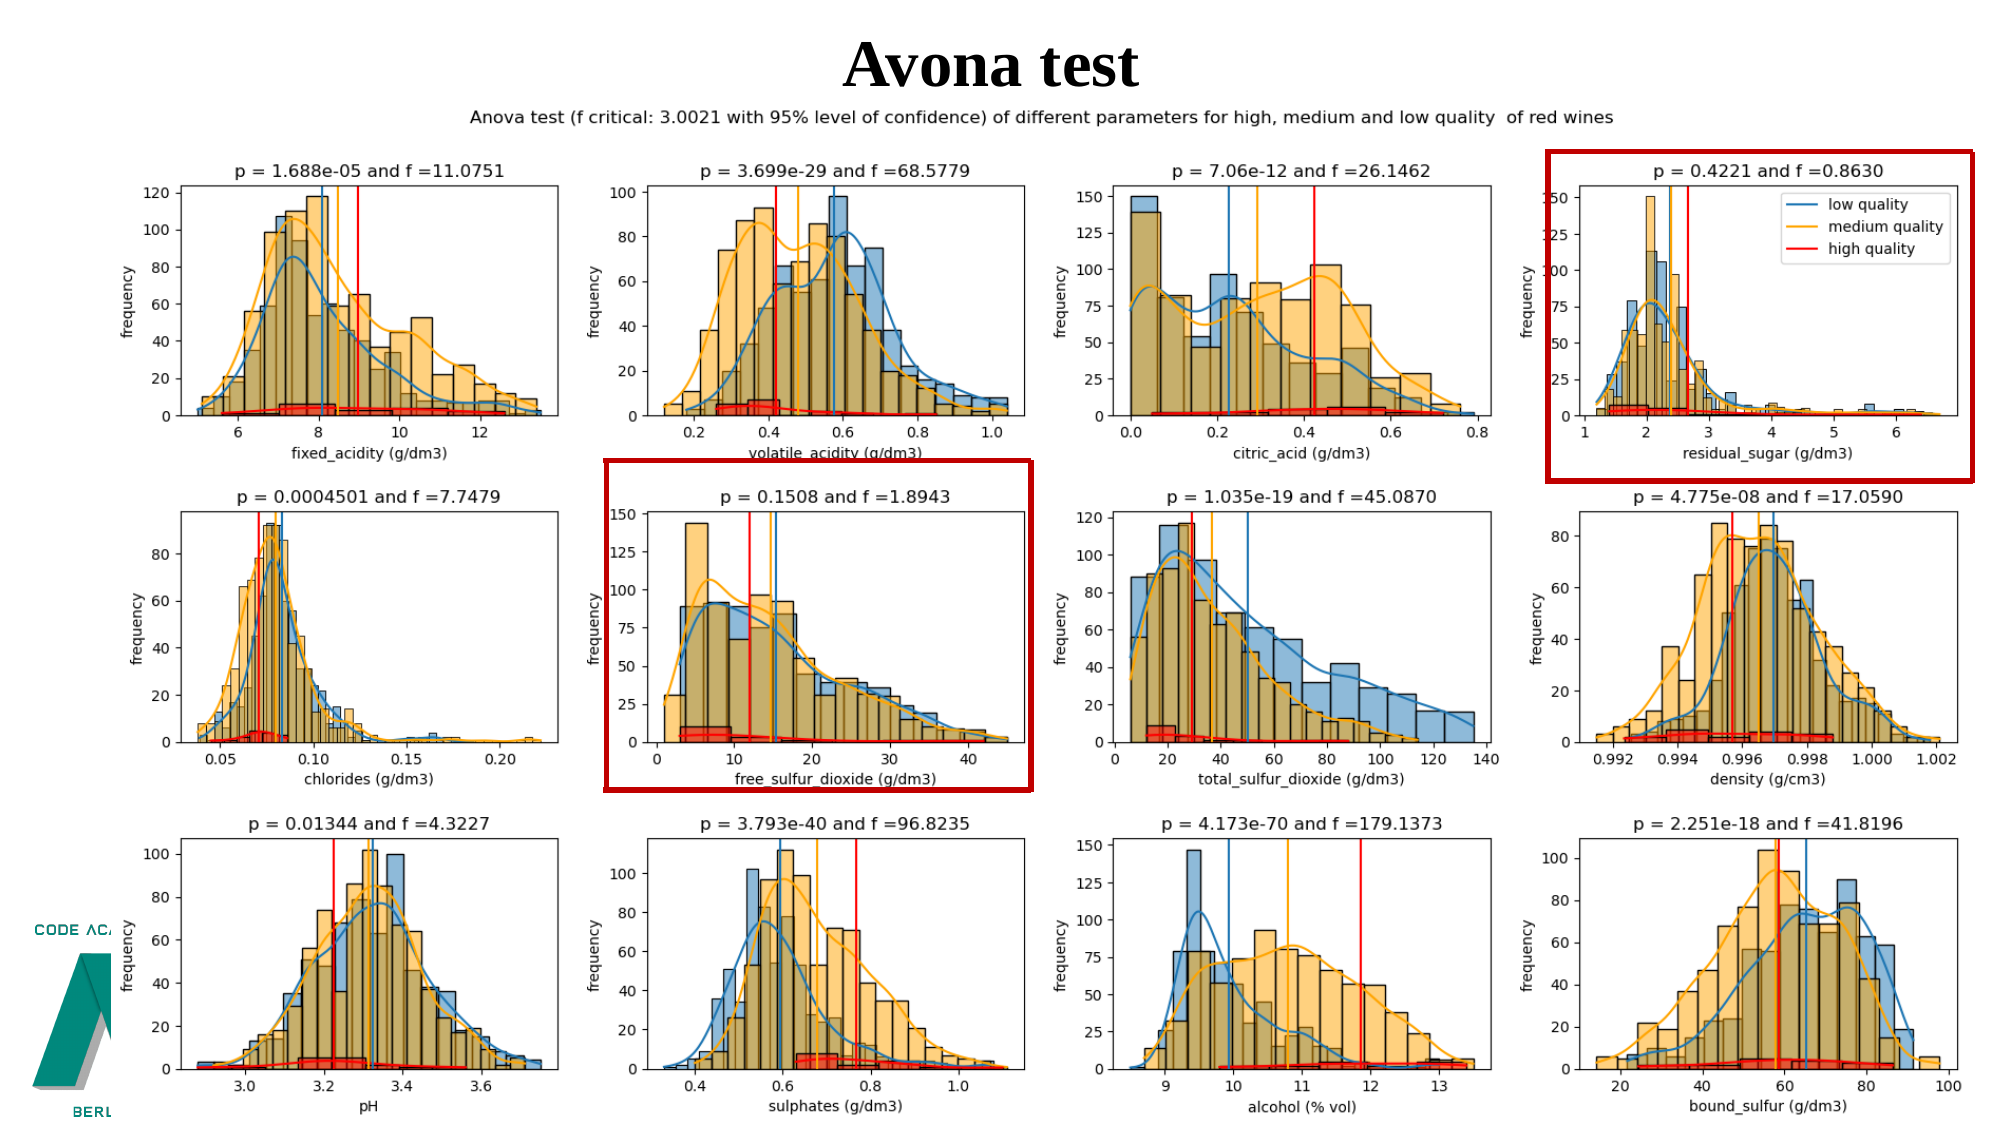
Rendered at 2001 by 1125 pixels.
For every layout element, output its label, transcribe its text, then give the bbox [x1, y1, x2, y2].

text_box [603, 458, 1032, 792]
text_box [1544, 149, 1973, 483]
picture [0, 100, 1973, 1125]
title Avona test [137, 0, 1863, 100]
